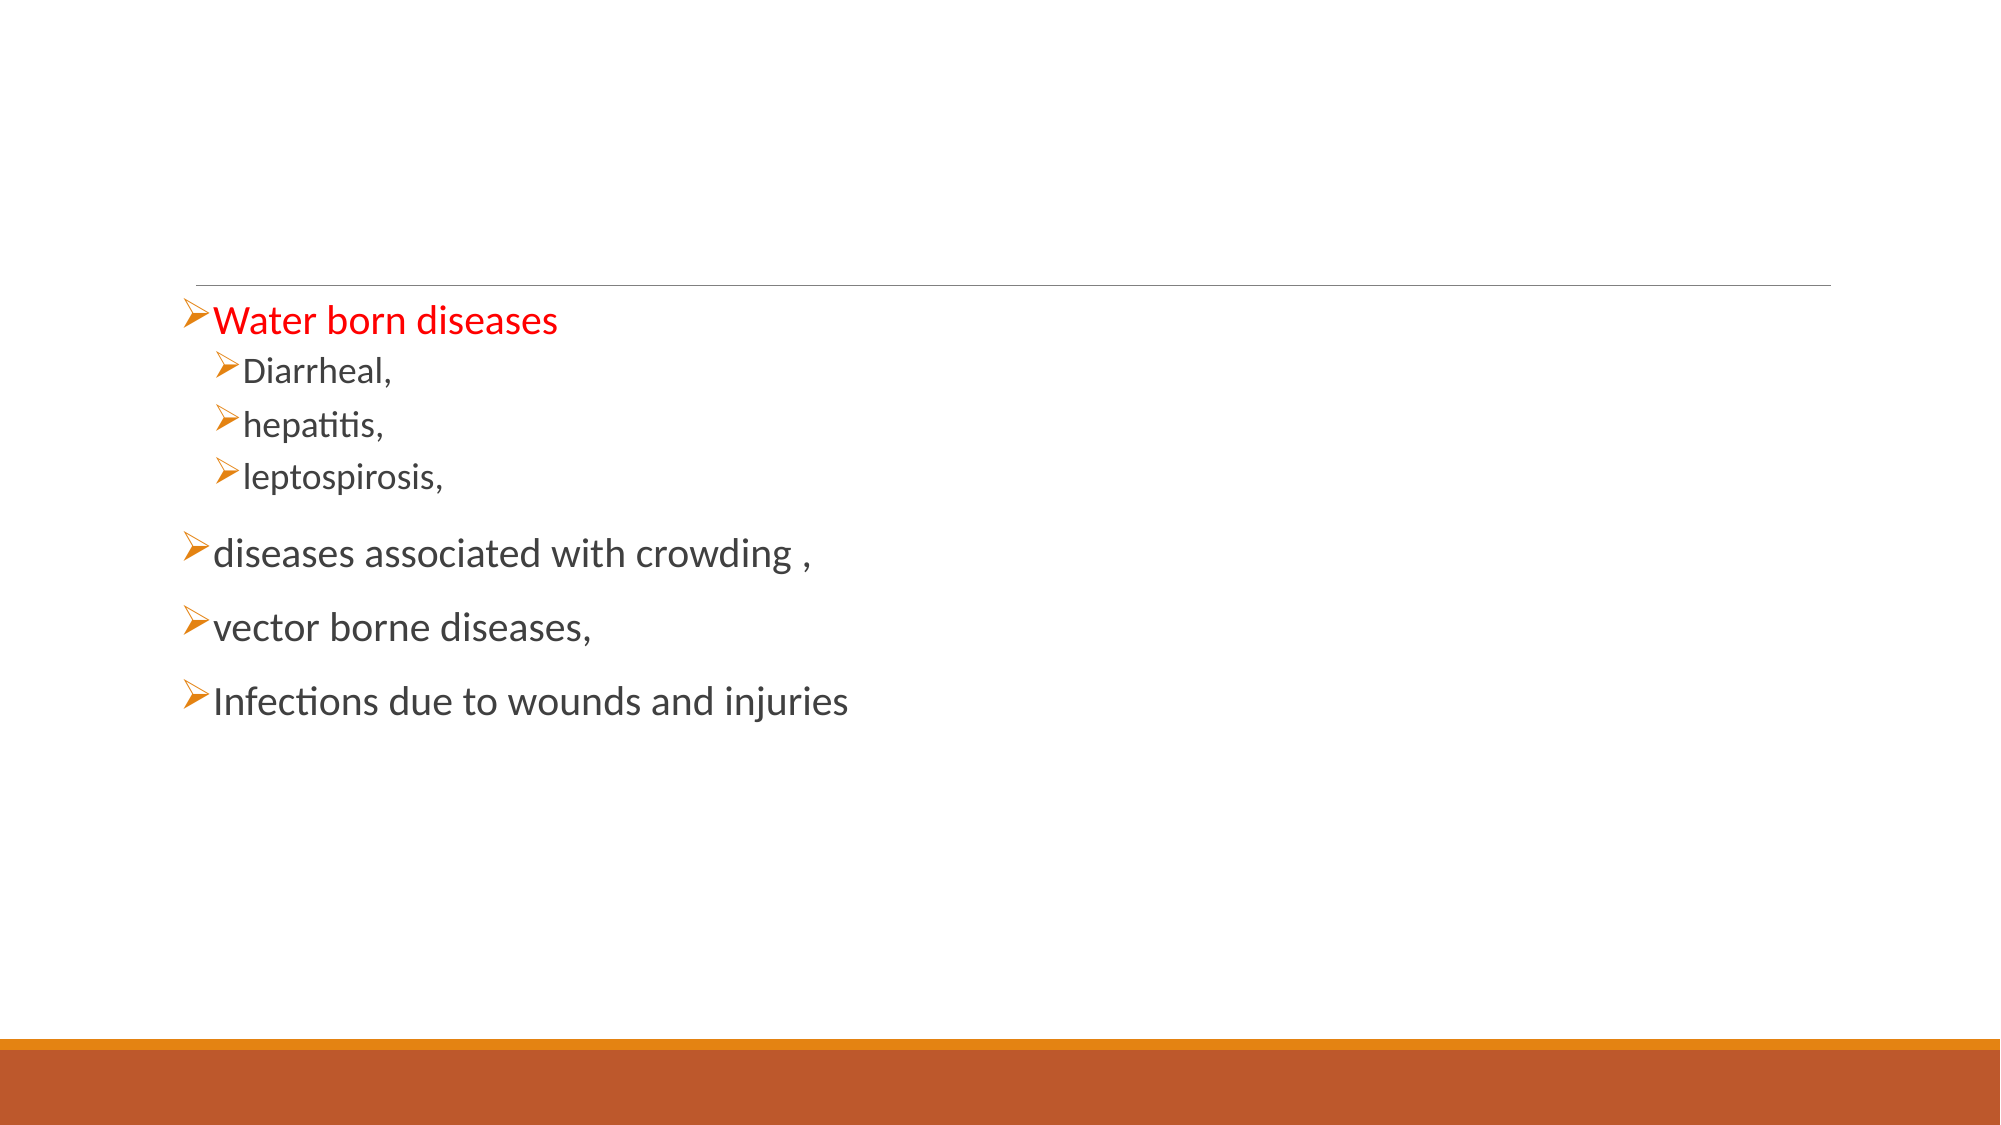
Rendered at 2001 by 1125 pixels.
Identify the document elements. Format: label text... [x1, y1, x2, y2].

list Water born diseases Diarrheal, hepatitis, leptospirosis, diseases associated with crowding , vector borne diseases, Infections due to wounds and injuries [180, 290, 1830, 963]
